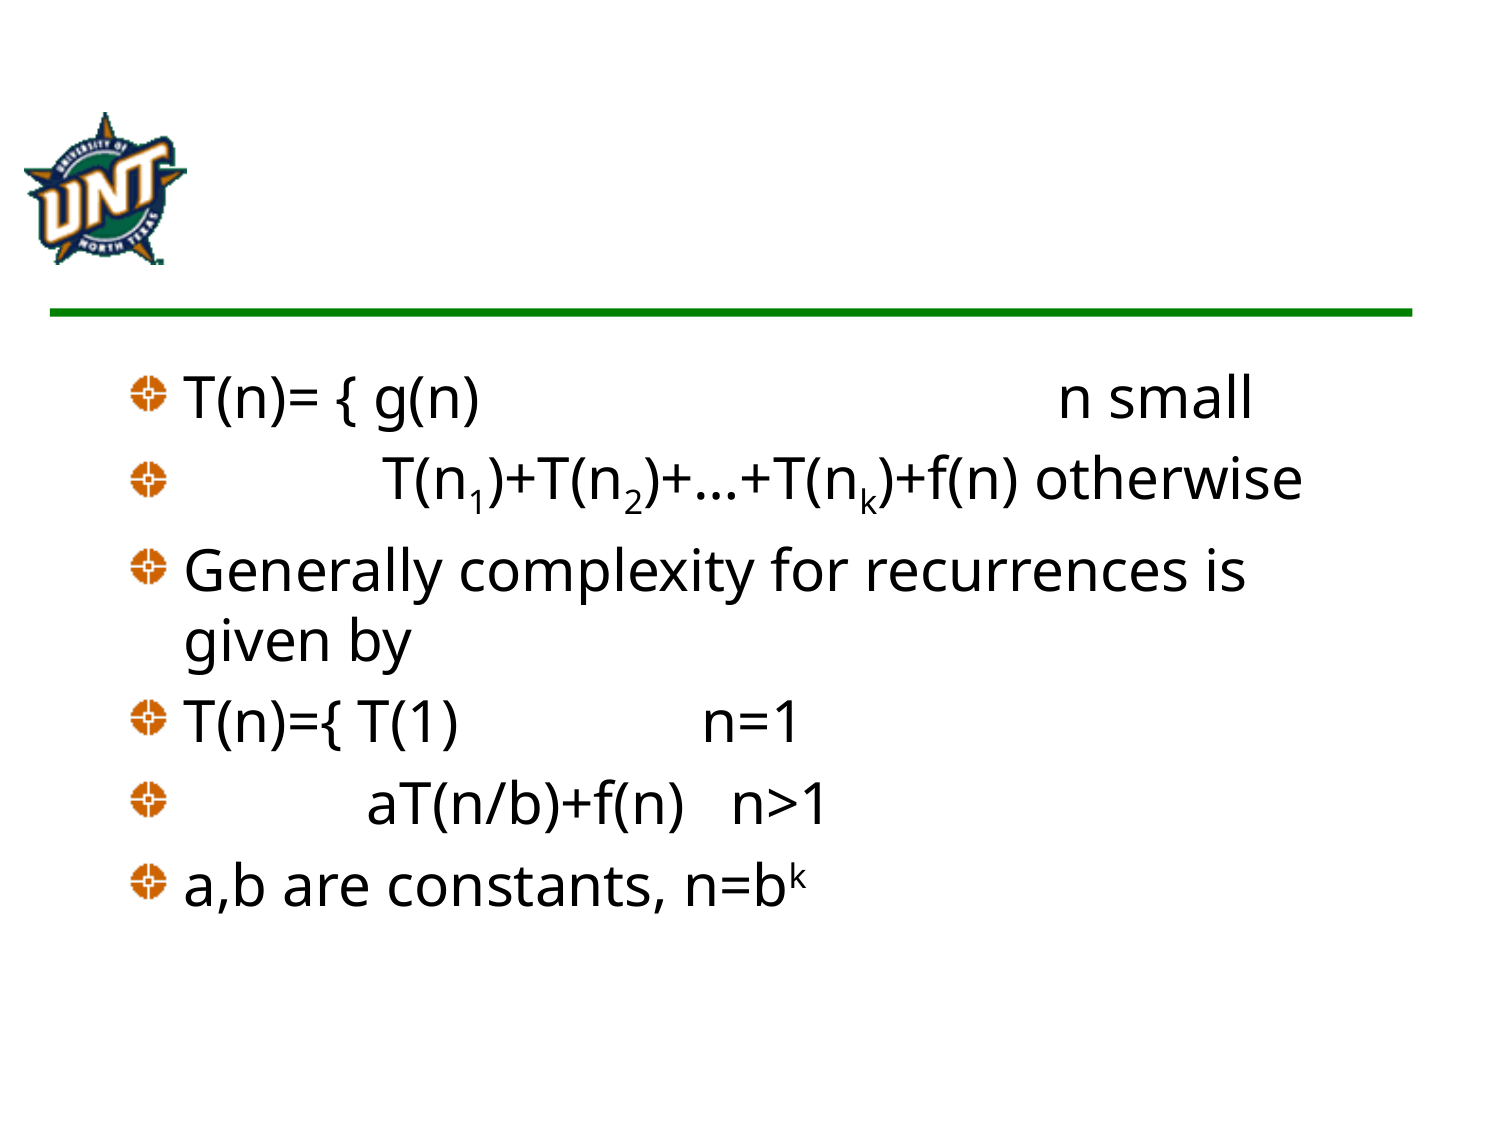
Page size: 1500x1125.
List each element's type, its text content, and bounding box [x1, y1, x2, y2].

list T(n)= { g(n) n small T(n1)+T(n2)+…+T(nk)+f(n) otherwise Generally complexity for recurrences is given by T(n)={ T(1) n=1 aT(n/b)+f(n) n>1 a,b are constants, n=bk [112, 352, 1388, 1028]
picture [127, 698, 169, 740]
picture [127, 862, 169, 904]
picture [127, 547, 169, 589]
picture [127, 780, 169, 822]
picture [127, 374, 169, 416]
picture [24, 112, 187, 265]
picture [127, 460, 169, 502]
